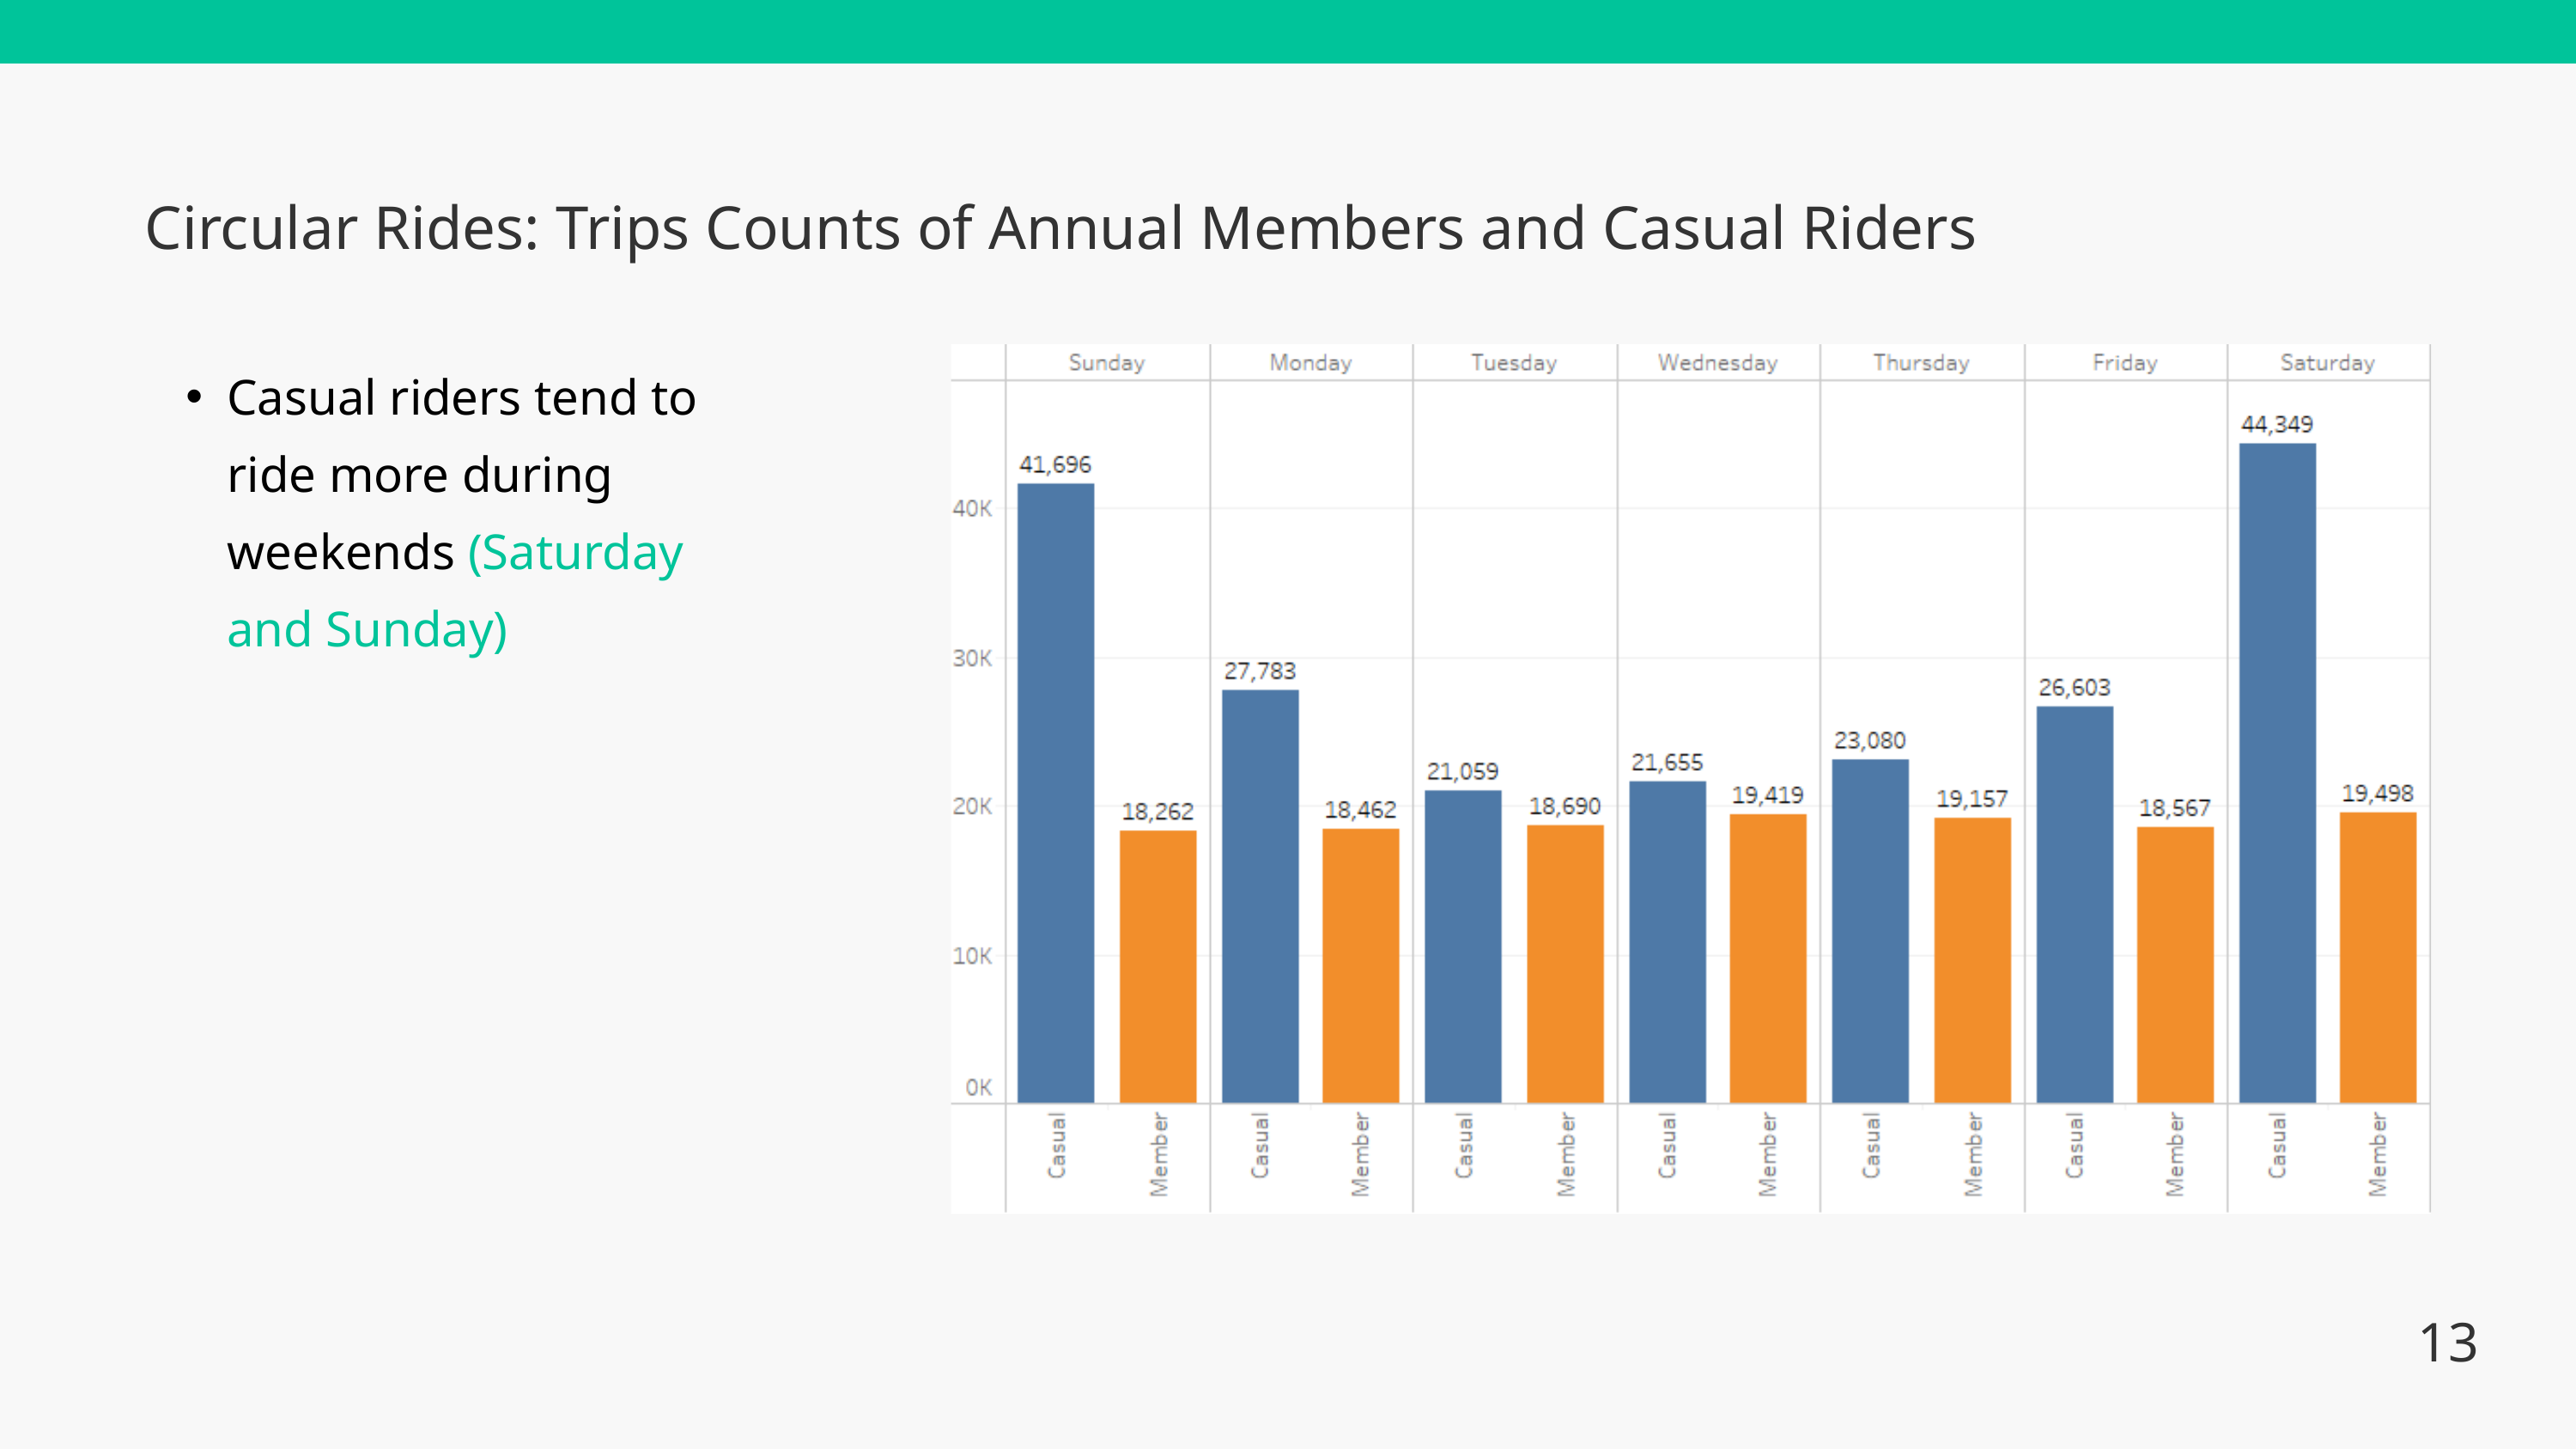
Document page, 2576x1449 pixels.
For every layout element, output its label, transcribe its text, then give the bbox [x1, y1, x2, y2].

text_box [0, 0, 2576, 64]
text_box Casual riders tend to ride more during weekends (Saturday and Sunday) [144, 347, 748, 734]
text_box 13 [2383, 1286, 2480, 1373]
text_box Circular Rides: Trips Counts of Annual Members and Casual Riders [144, 167, 2432, 262]
picture [951, 344, 2432, 1215]
